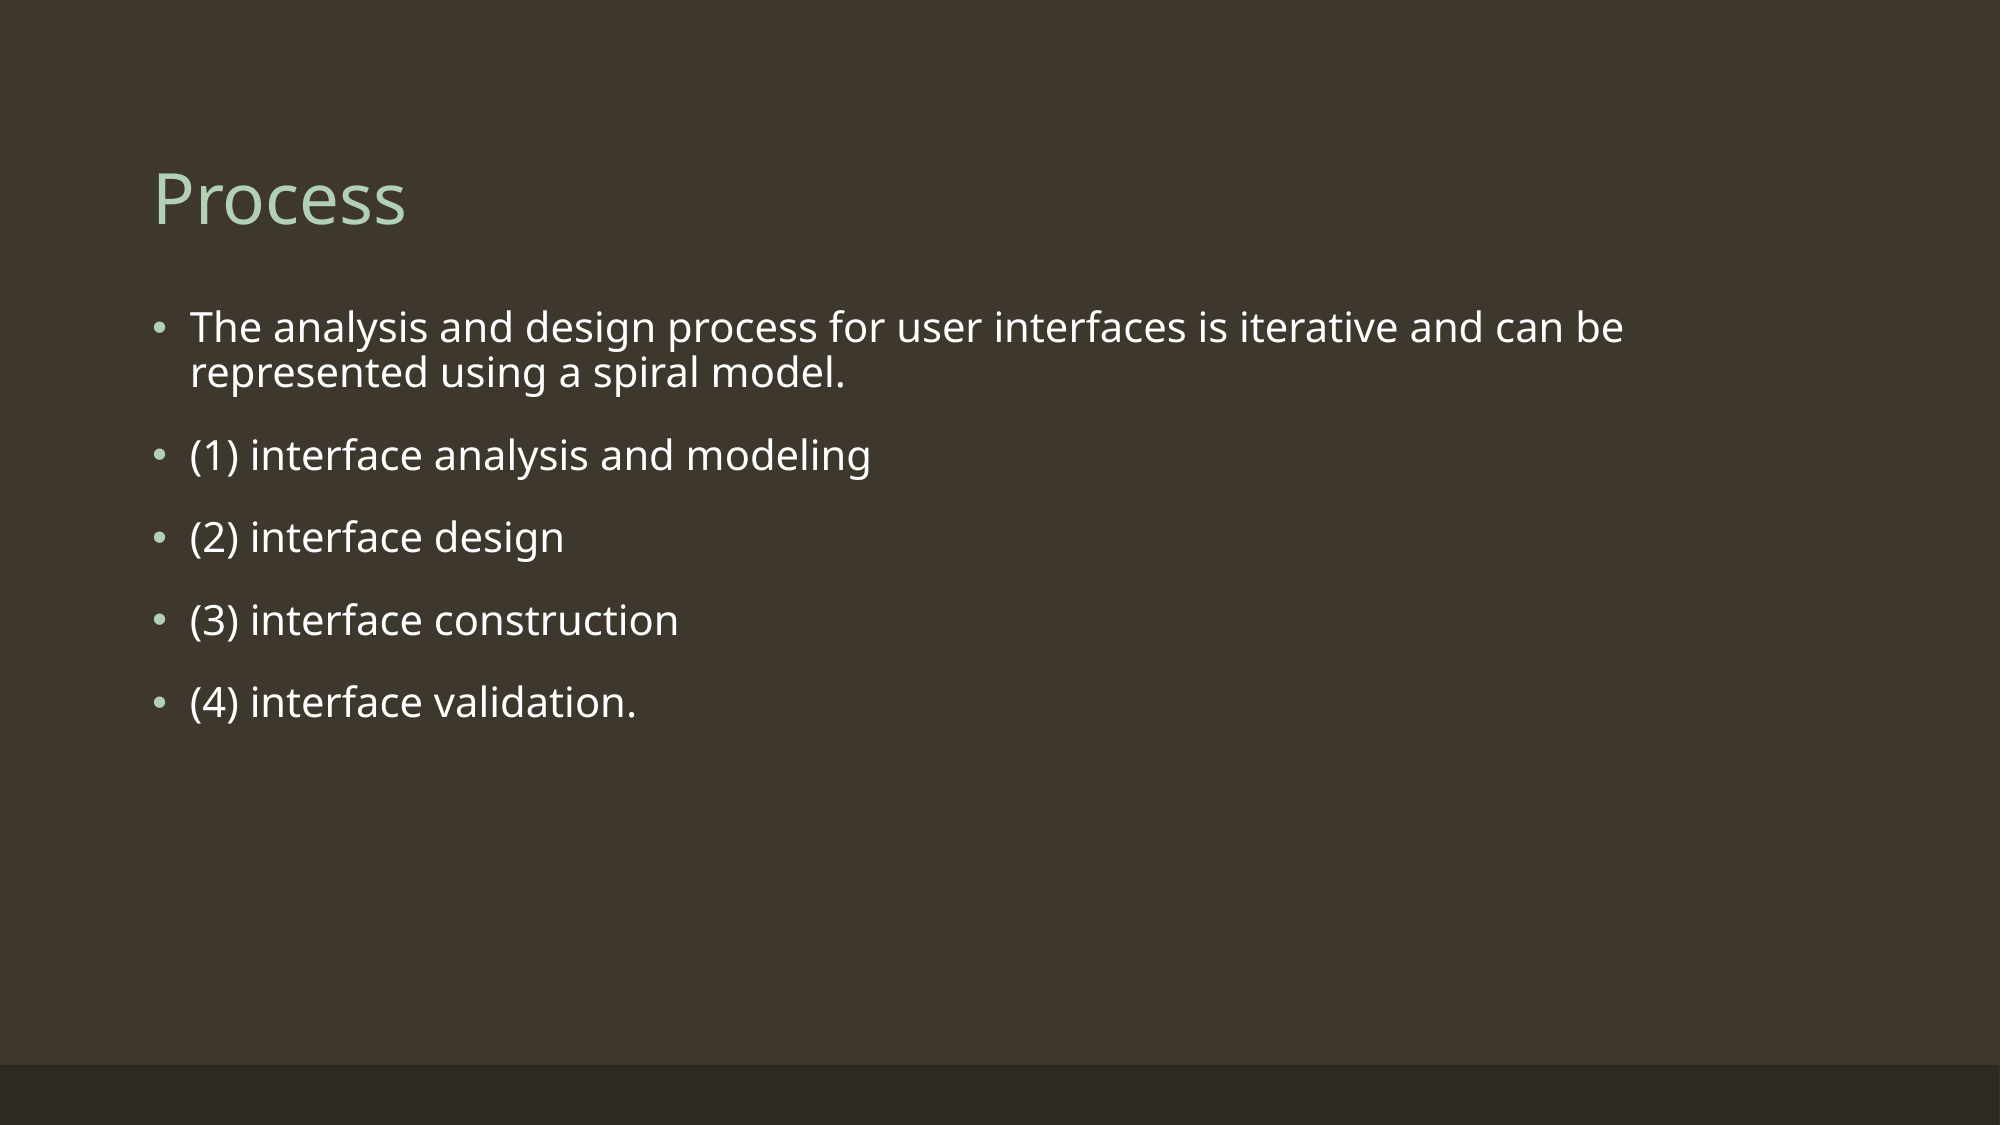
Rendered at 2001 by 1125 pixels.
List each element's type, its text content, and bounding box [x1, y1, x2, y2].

title Process [137, 59, 1863, 248]
list The analysis and design process for user interfaces is iterative and can be represented using a spiral model. (1) interface analysis and modeling (2) interface design (3) interface construction (4) interface validation. [137, 299, 1863, 1014]
